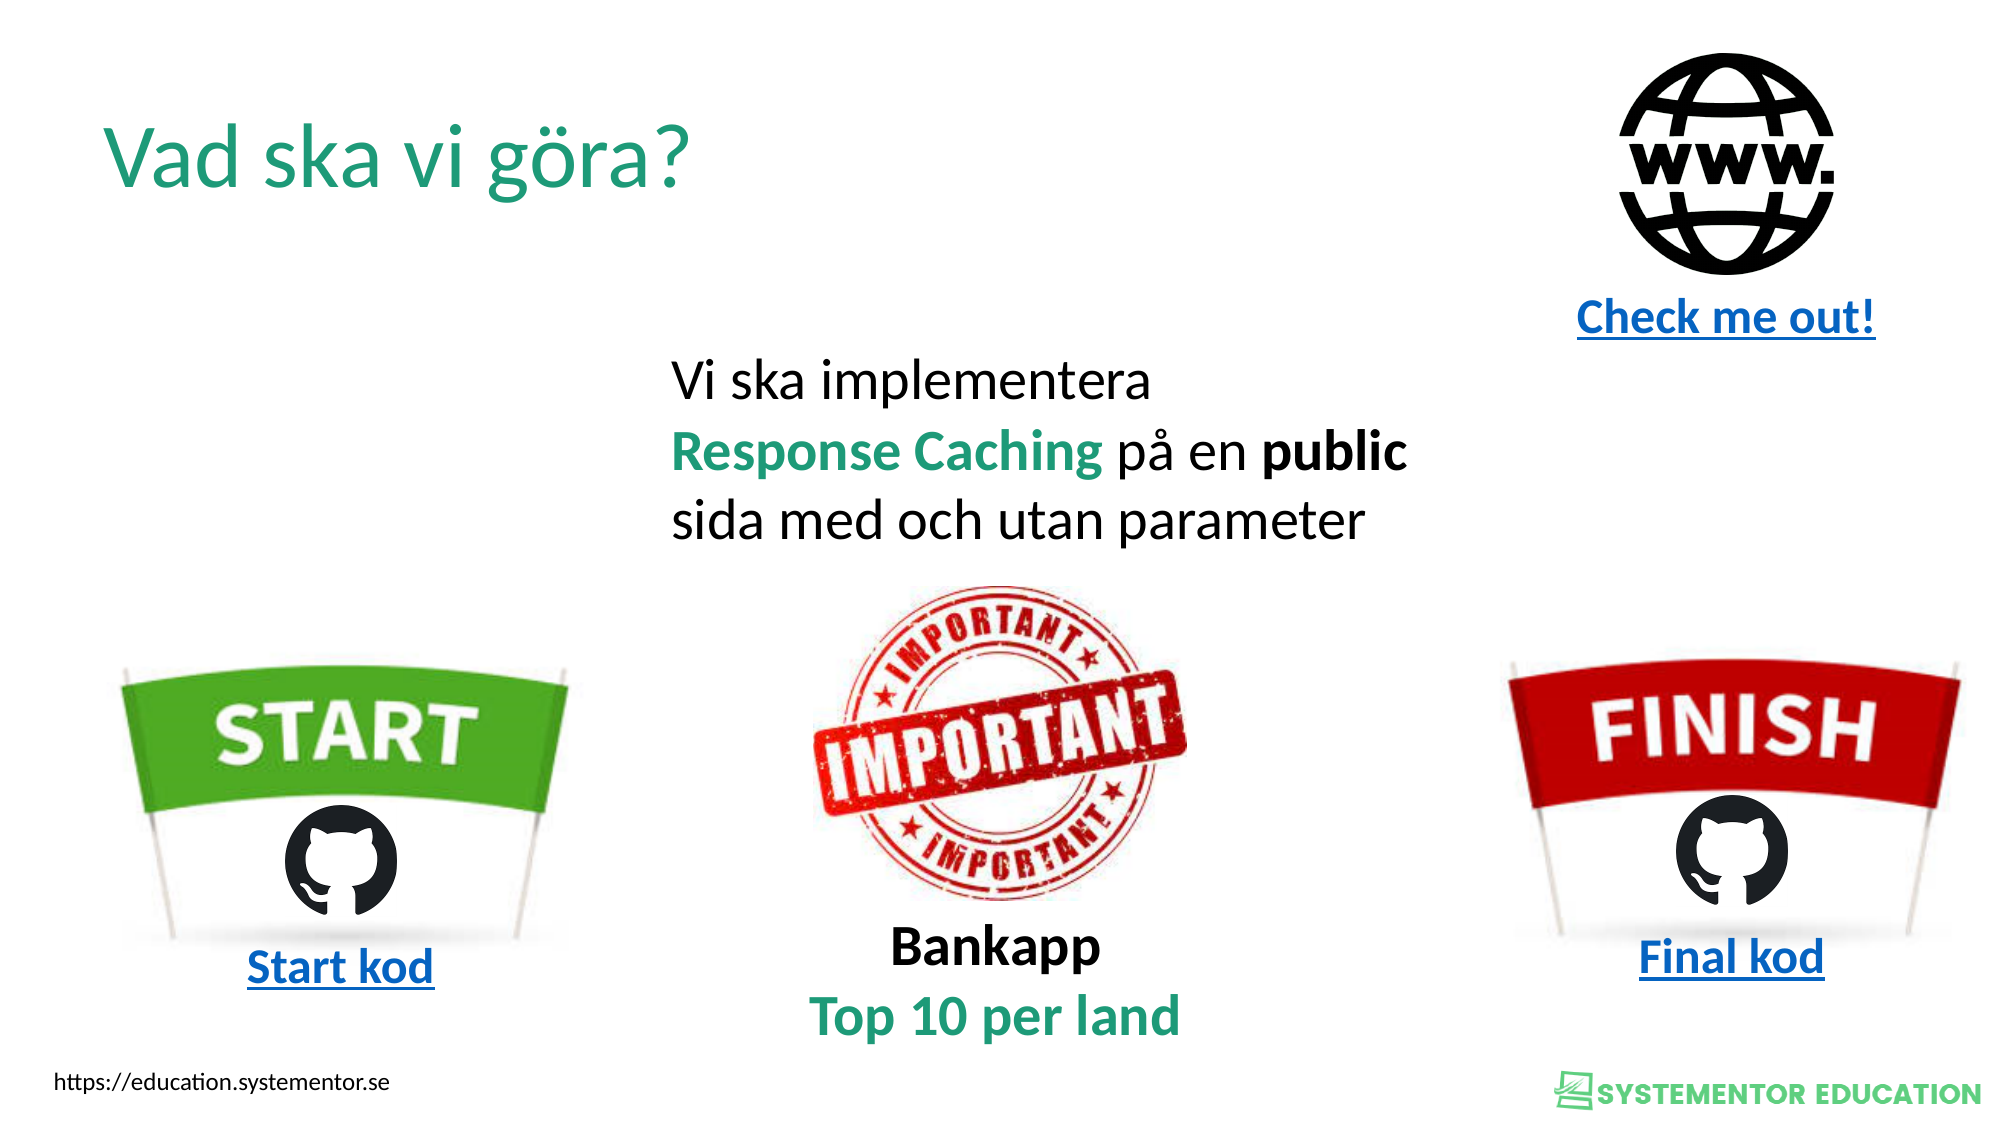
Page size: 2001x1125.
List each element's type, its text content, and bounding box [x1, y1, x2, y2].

text_box Check me out! [1524, 276, 1929, 352]
text_box Vi ska implementera Response Caching på en public sida med och utan parameter [656, 334, 1457, 560]
text_box Bankapp Top 10 per land [715, 899, 1276, 1054]
text_box Start kod [212, 979, 470, 1001]
picture [812, 586, 1188, 901]
picture [1619, 53, 1834, 275]
picture [1492, 642, 1972, 962]
text_box Vad ska vi göra? [88, 88, 1614, 253]
picture [1545, 1058, 1995, 1125]
picture [104, 645, 584, 971]
text_box Final kod [1603, 969, 1861, 992]
